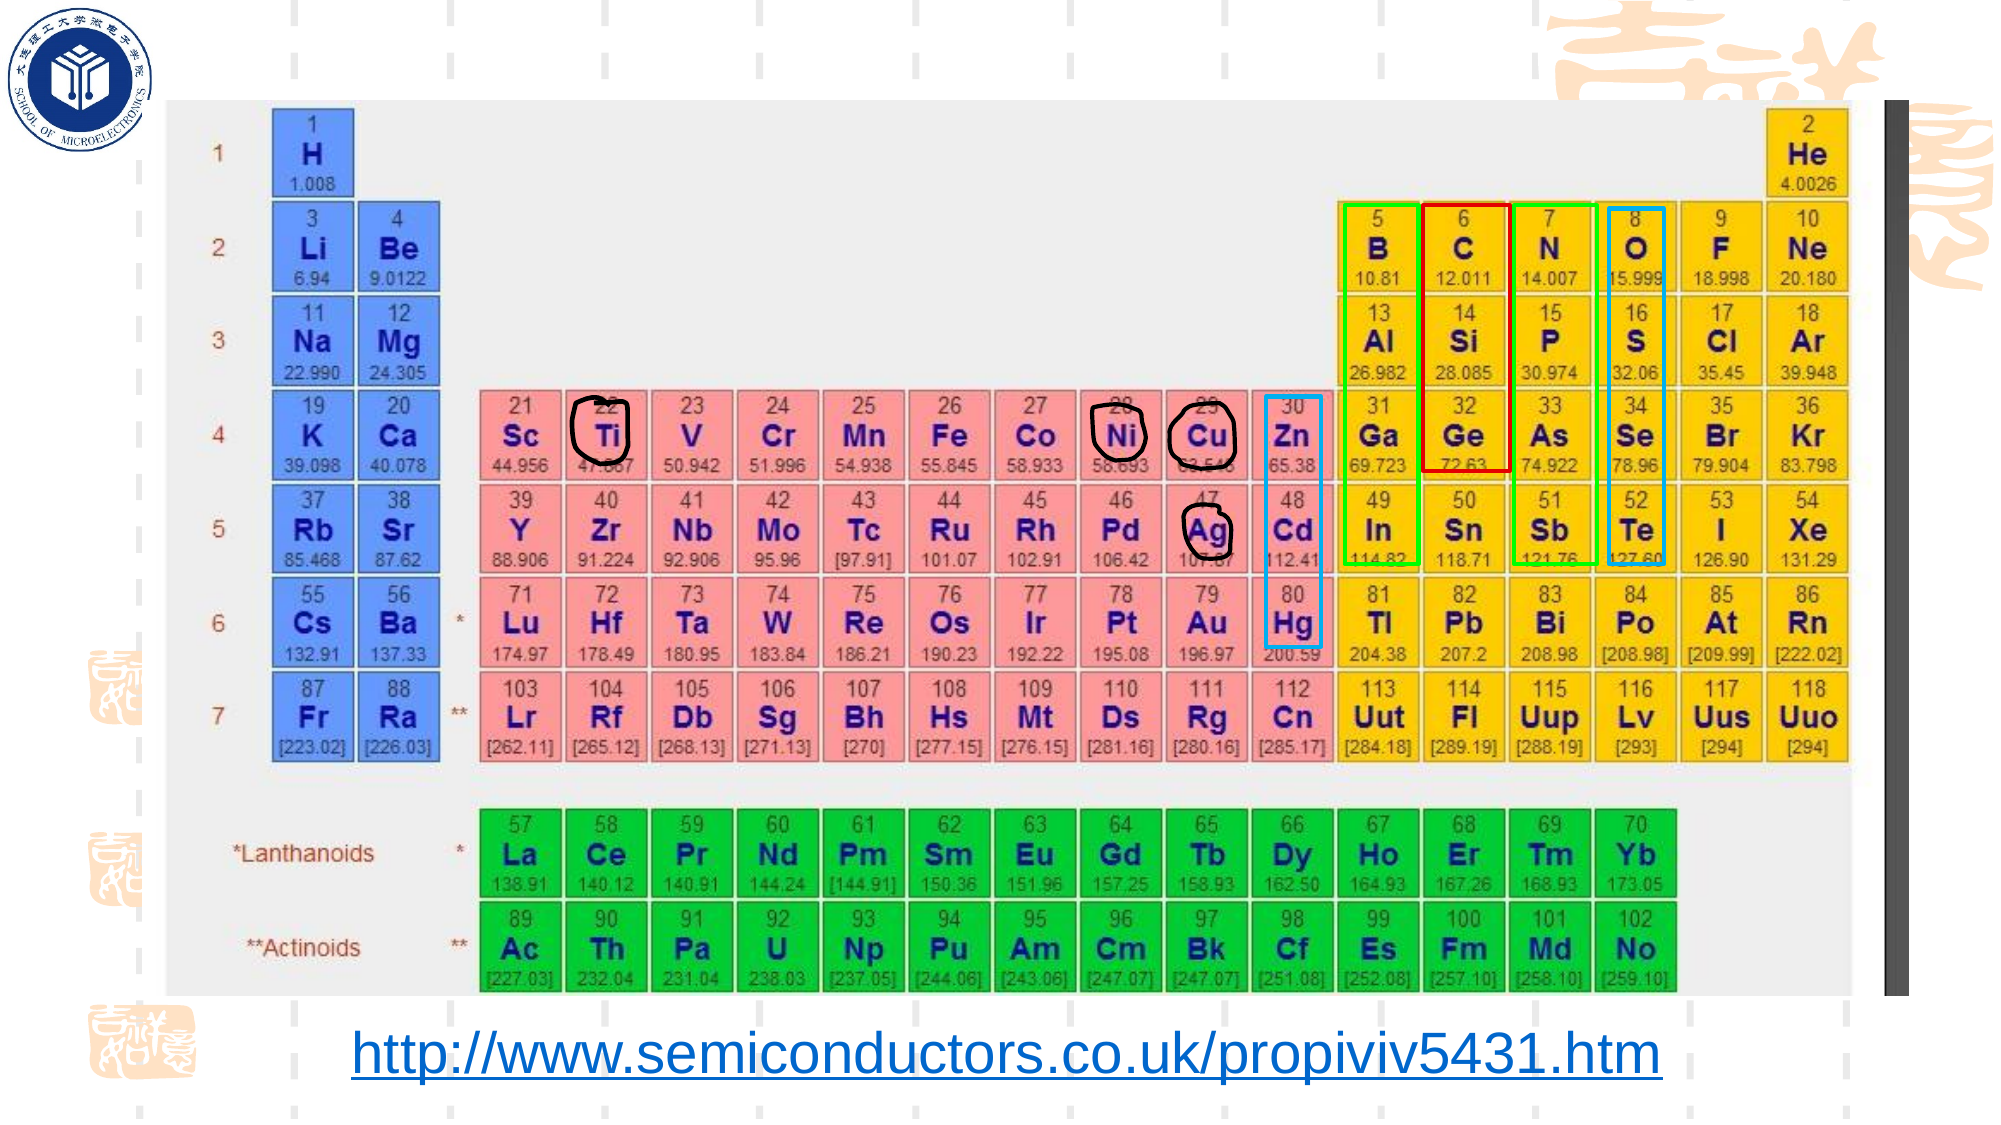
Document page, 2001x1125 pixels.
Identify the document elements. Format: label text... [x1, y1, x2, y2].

picture [0, 0, 1910, 996]
text_box http://www.semiconductors.co.uk/propiviv5431.htm [336, 1007, 1719, 1093]
